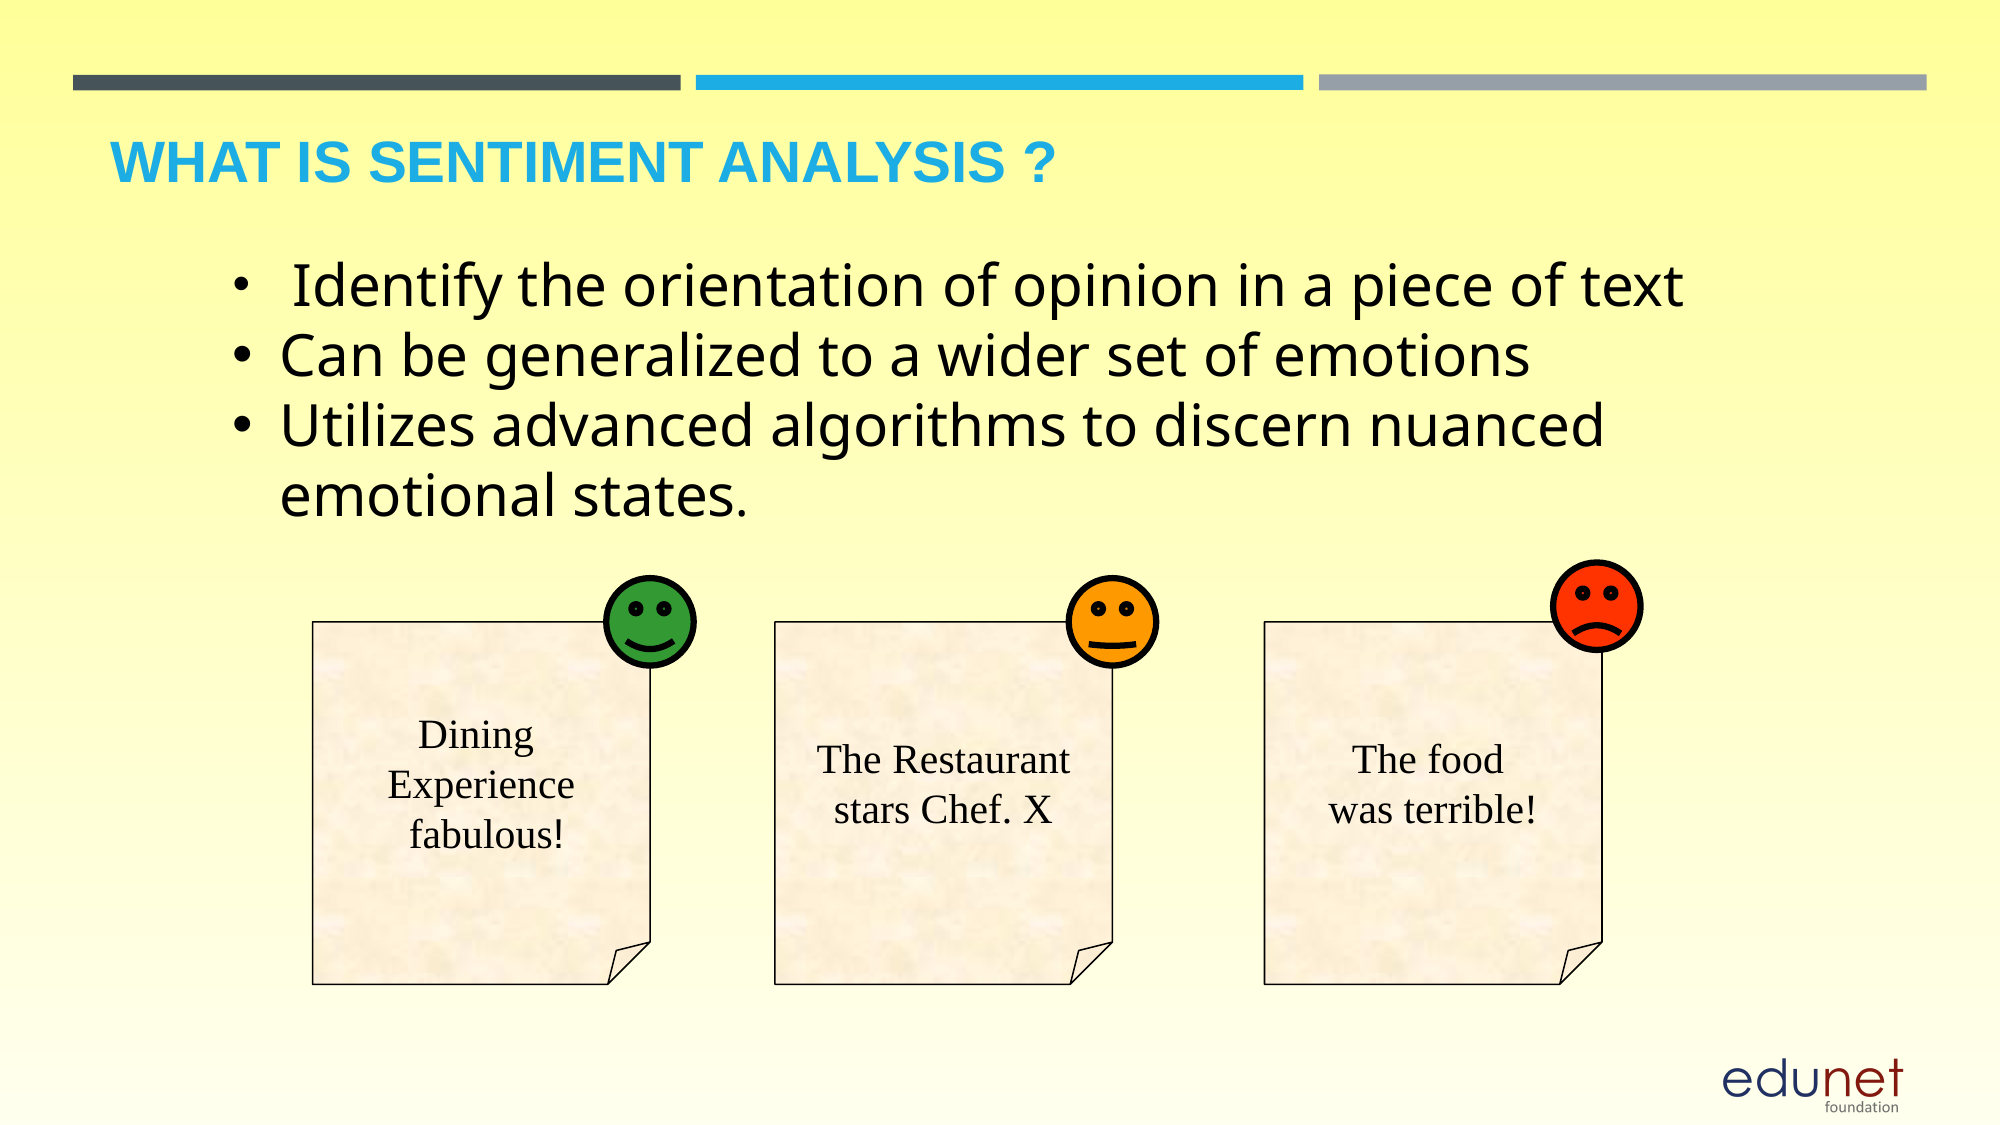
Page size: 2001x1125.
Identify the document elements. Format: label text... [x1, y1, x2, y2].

text_box [606, 581, 694, 666]
list [110, 262, 1675, 1108]
title WHAT IS SENTIMENT ANALYSIS ? [95, 115, 1905, 203]
text_box The food was terrible! [1264, 621, 1602, 985]
text_box [1553, 581, 1641, 650]
text_box Dining Experience fabulous! [312, 621, 651, 985]
picture [1719, 1056, 1905, 1116]
text_box [1068, 581, 1157, 666]
text_box The Restaurant stars Chef. X [774, 621, 1113, 985]
text_box Identify the orientation of opinion in a piece of text Can be generalized to a wider set of emotions Utilizes advanced algorithms to discern nuanced emotional states. [217, 240, 1782, 581]
